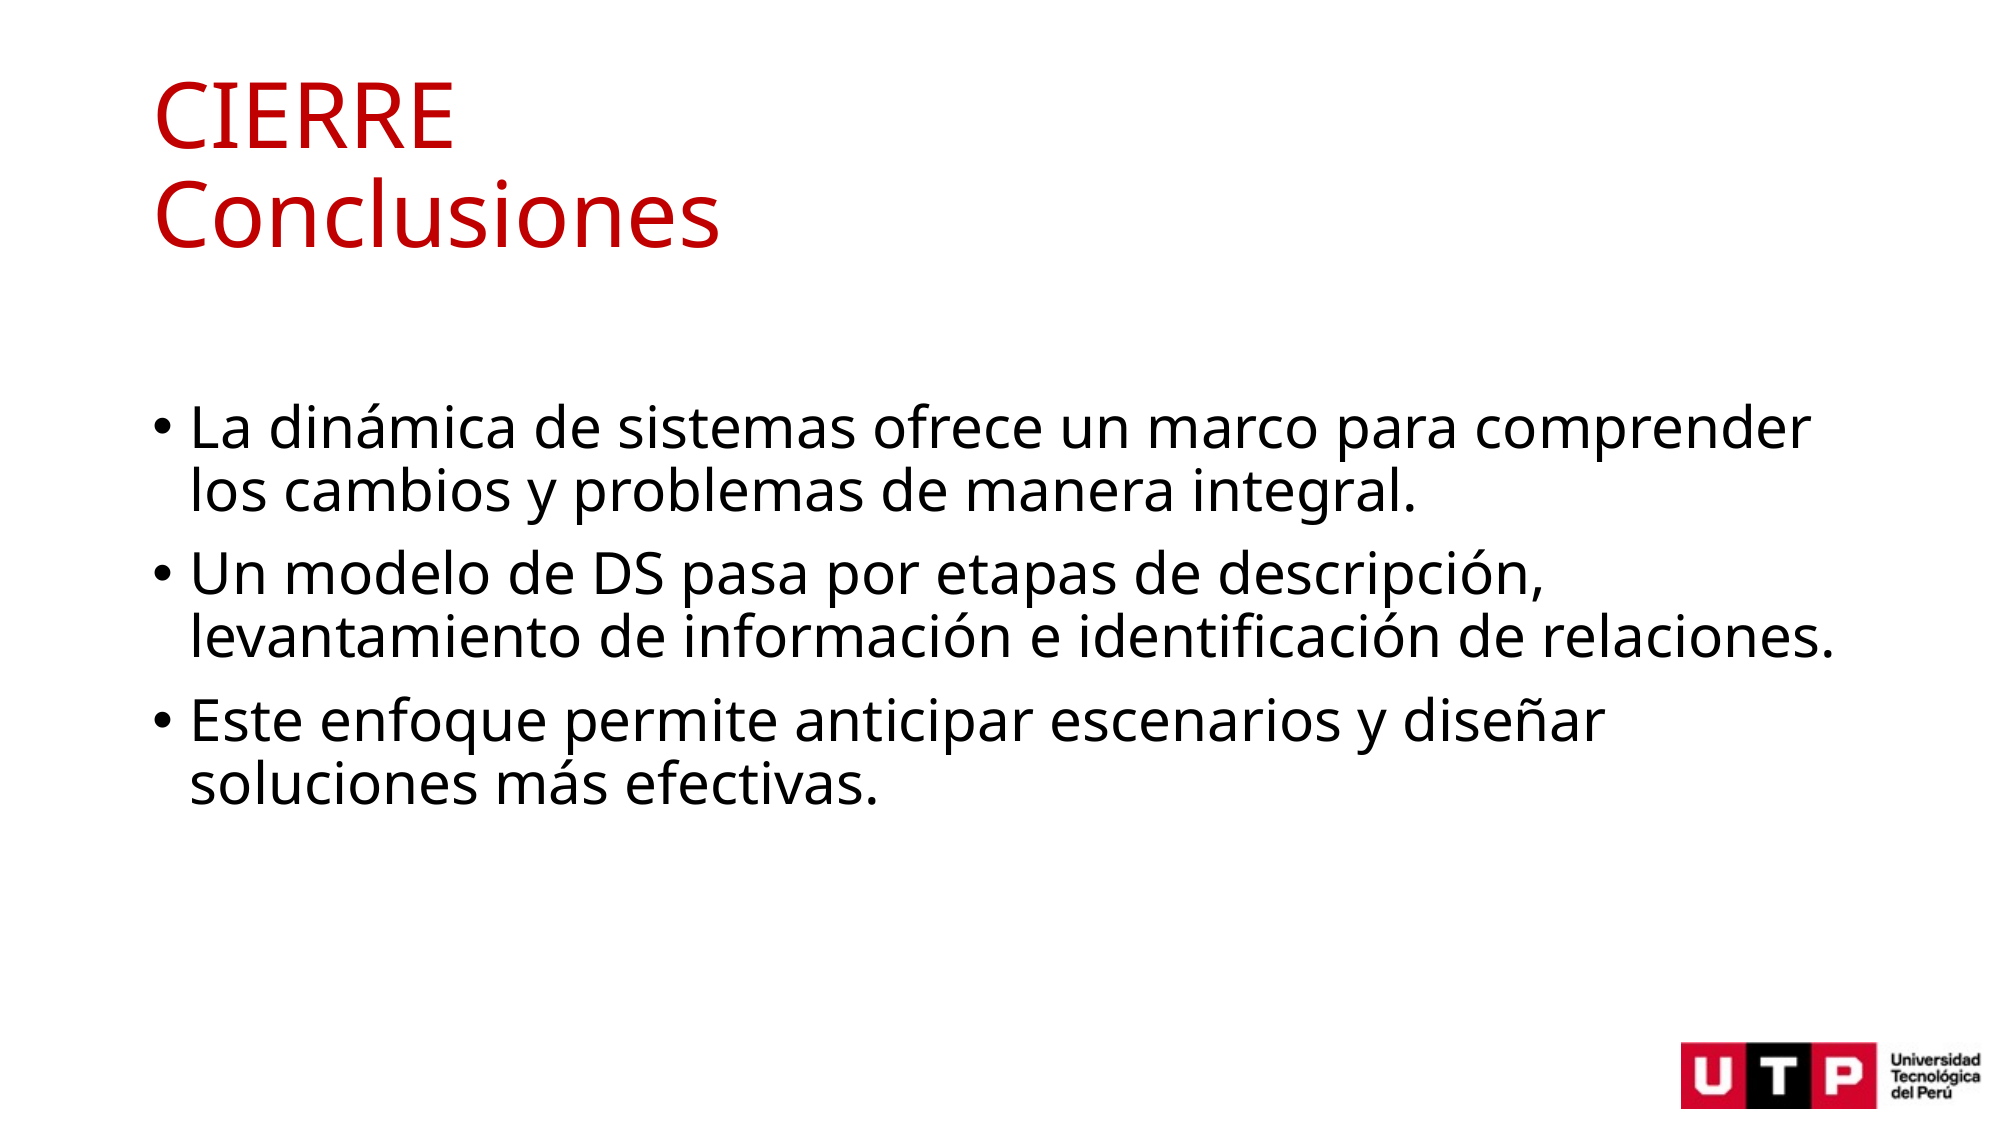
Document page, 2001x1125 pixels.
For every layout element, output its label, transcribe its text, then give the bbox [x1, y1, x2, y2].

list La dinámica de sistemas ofrece un marco para comprender los cambios y problemas de manera integral. Un modelo de DS pasa por etapas de descripción, levantamiento de información e identificación de relaciones. Este enfoque permite anticipar escenarios y diseñar soluciones más efectivas. [137, 299, 1863, 1014]
picture [1680, 1042, 2000, 1109]
title CIERRE Conclusiones [137, 59, 1863, 278]
